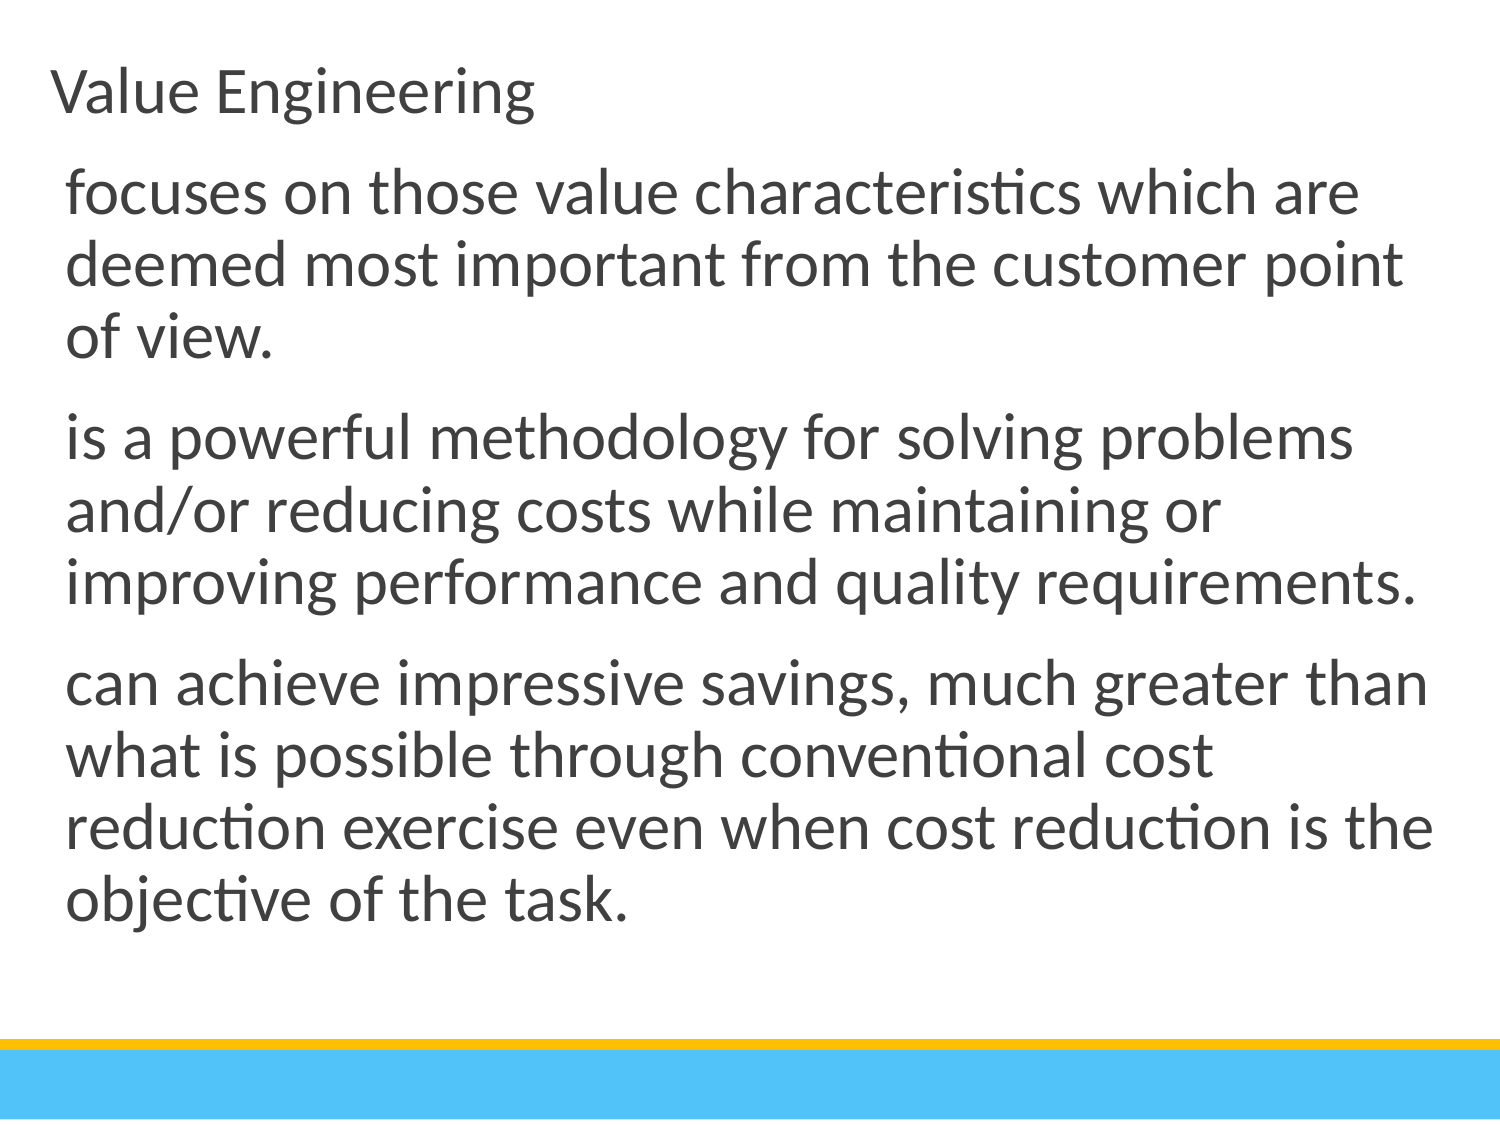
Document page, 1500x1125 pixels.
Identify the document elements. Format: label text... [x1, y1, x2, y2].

list Value Engineering focuses on those value characteristics which are deemed most important from the customer point of view. is a powerful methodology for solving problems and/or reducing costs while maintaining or improving performance and quality requirements. can achieve impressive savings, much greater than what is possible through conventional cost reduction exercise even when cost reduction is the objective of the task. [50, 48, 1468, 950]
